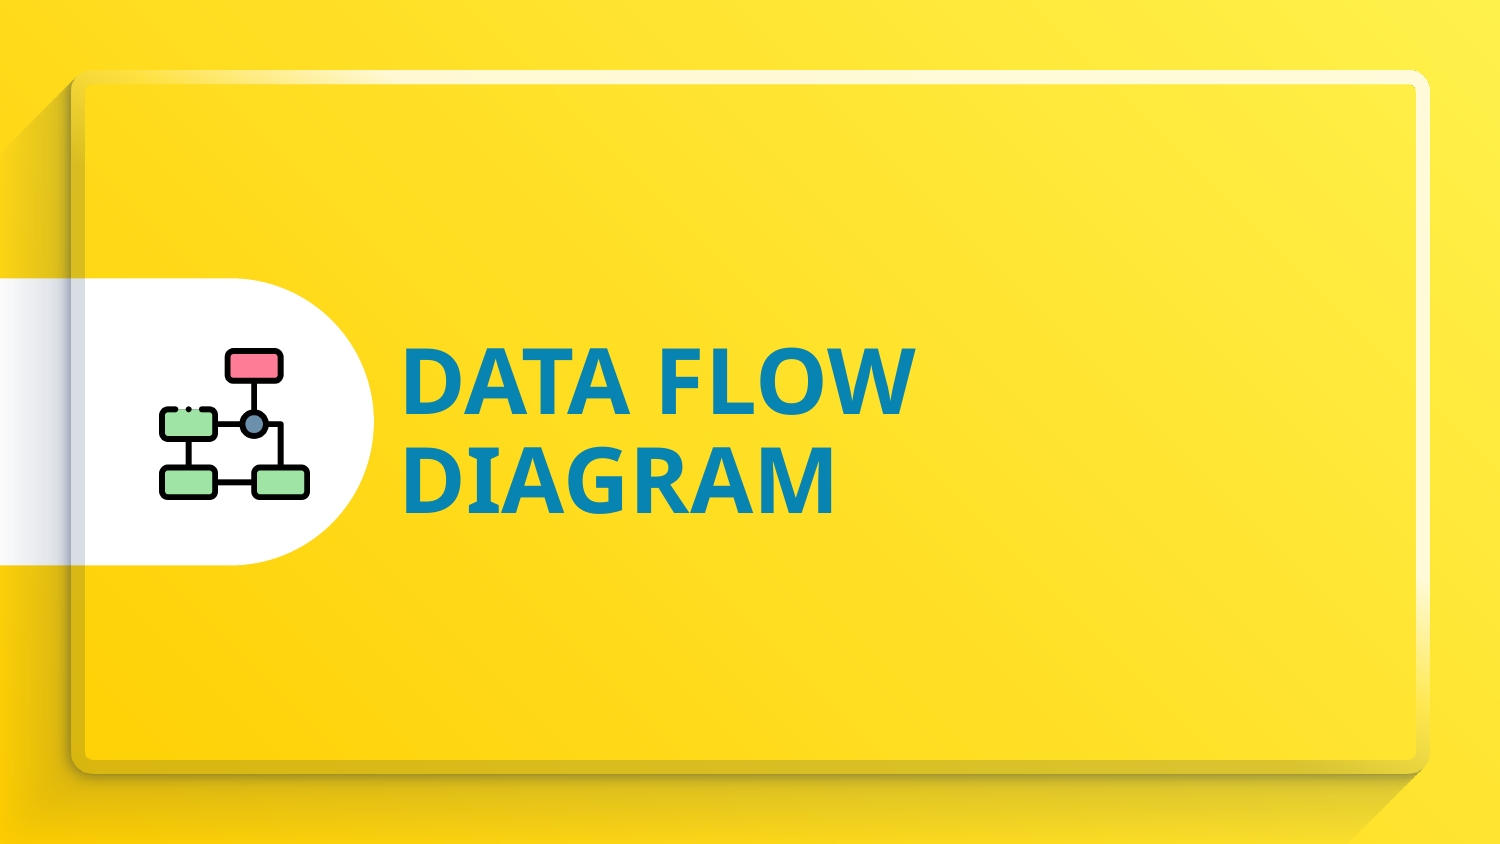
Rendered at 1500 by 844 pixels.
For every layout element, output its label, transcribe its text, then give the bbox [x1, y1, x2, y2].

picture [0, 0, 1500, 844]
title DATA FLOW DIAGRAM [398, 314, 1352, 534]
